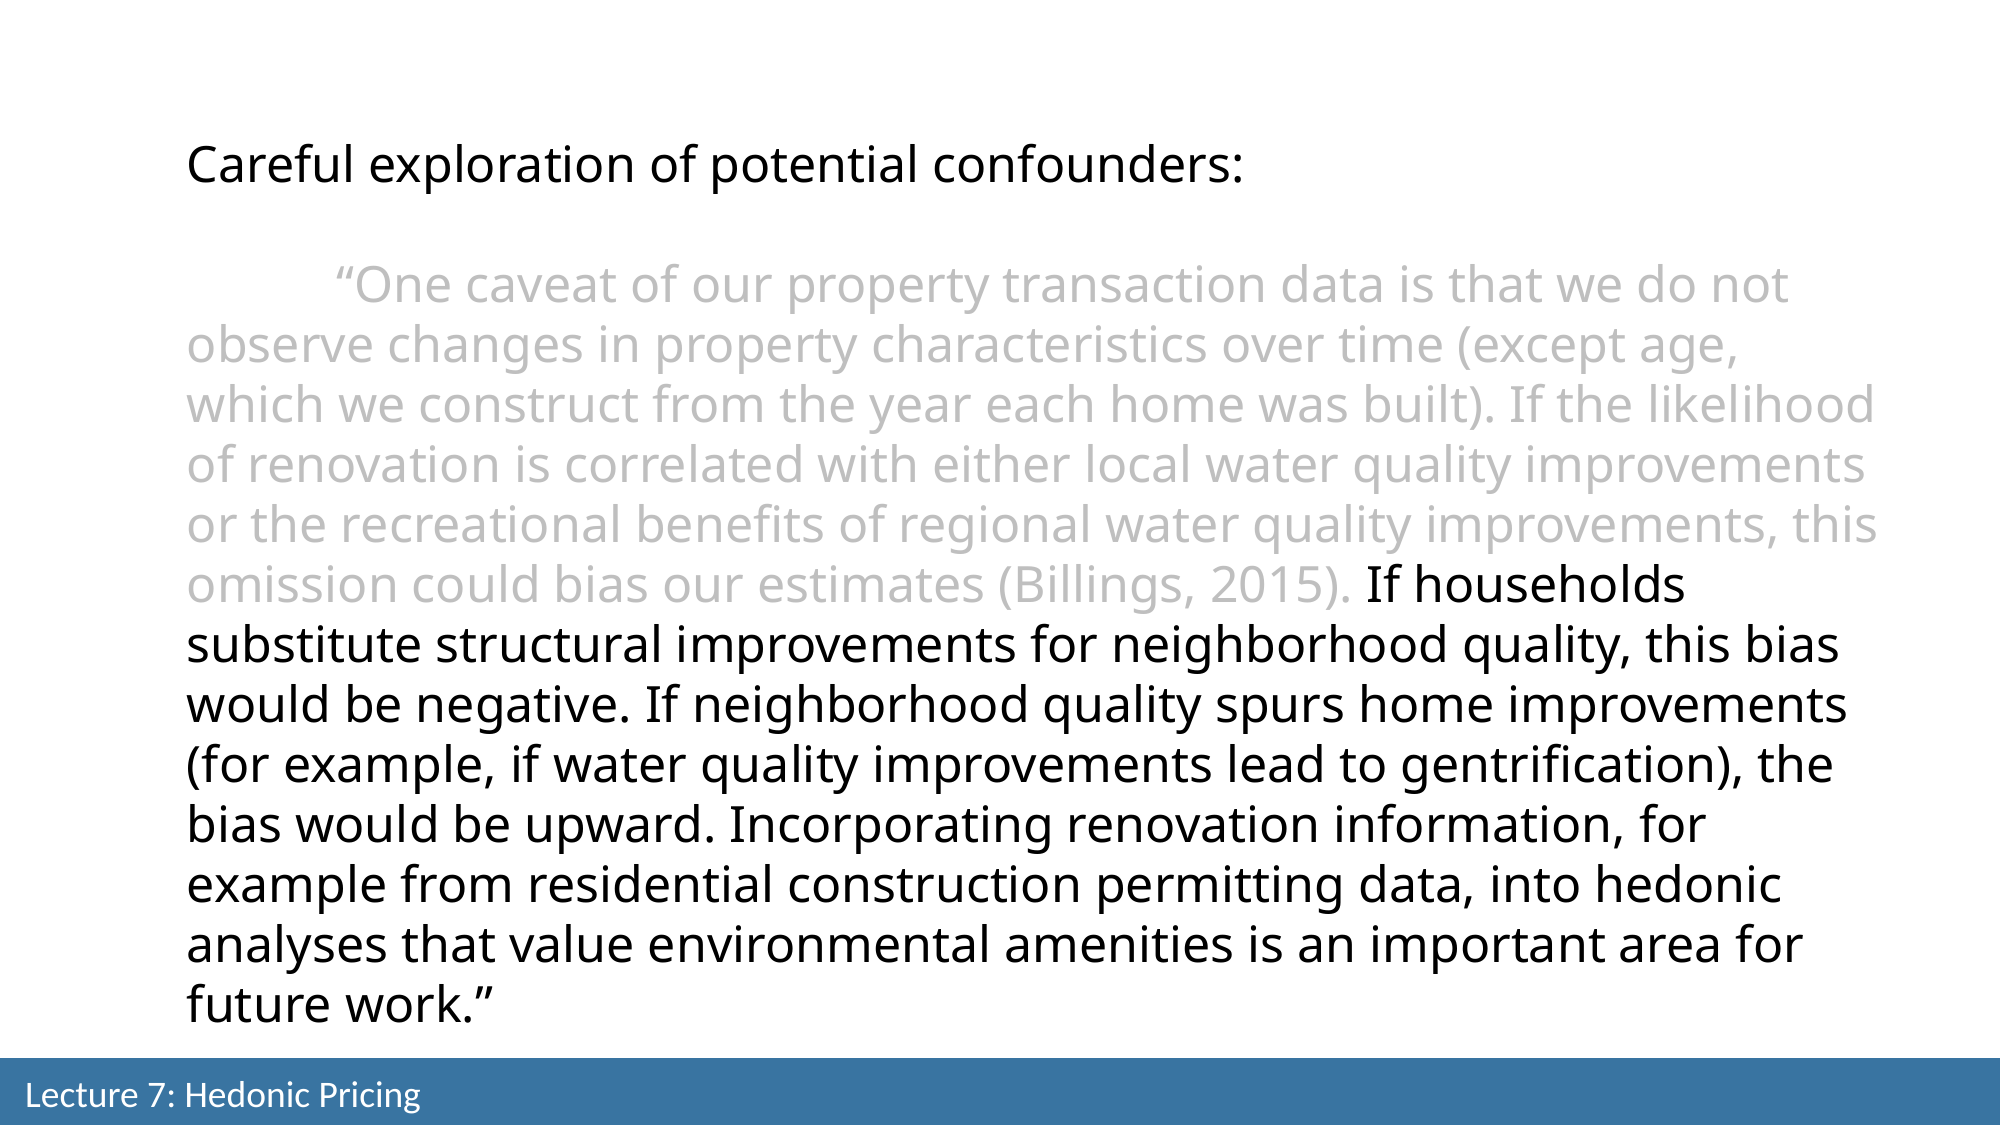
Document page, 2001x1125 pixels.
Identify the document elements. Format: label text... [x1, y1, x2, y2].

text_box Careful exploration of potential confounders: “One caveat of our property transaction data is that we do not observe changes in property characteristics over time (except age, which we construct from the year each home was built). If the likelihood of renovation is correlated with either local water quality improvements or the recreational benefits of regional water quality improvements, this omission could bias our estimates (Billings, 2015). If households substitute structural improvements for neighborhood quality, this bias would be negative. If neighborhood quality spurs home improvements (for example, if water quality improvements lead to gentrification), the bias would be upward. Incorporating renovation information, for example from residential construction permitting data, into hedonic analyses that value environmental amenities is an important area for future work.” [97, 125, 1903, 1041]
